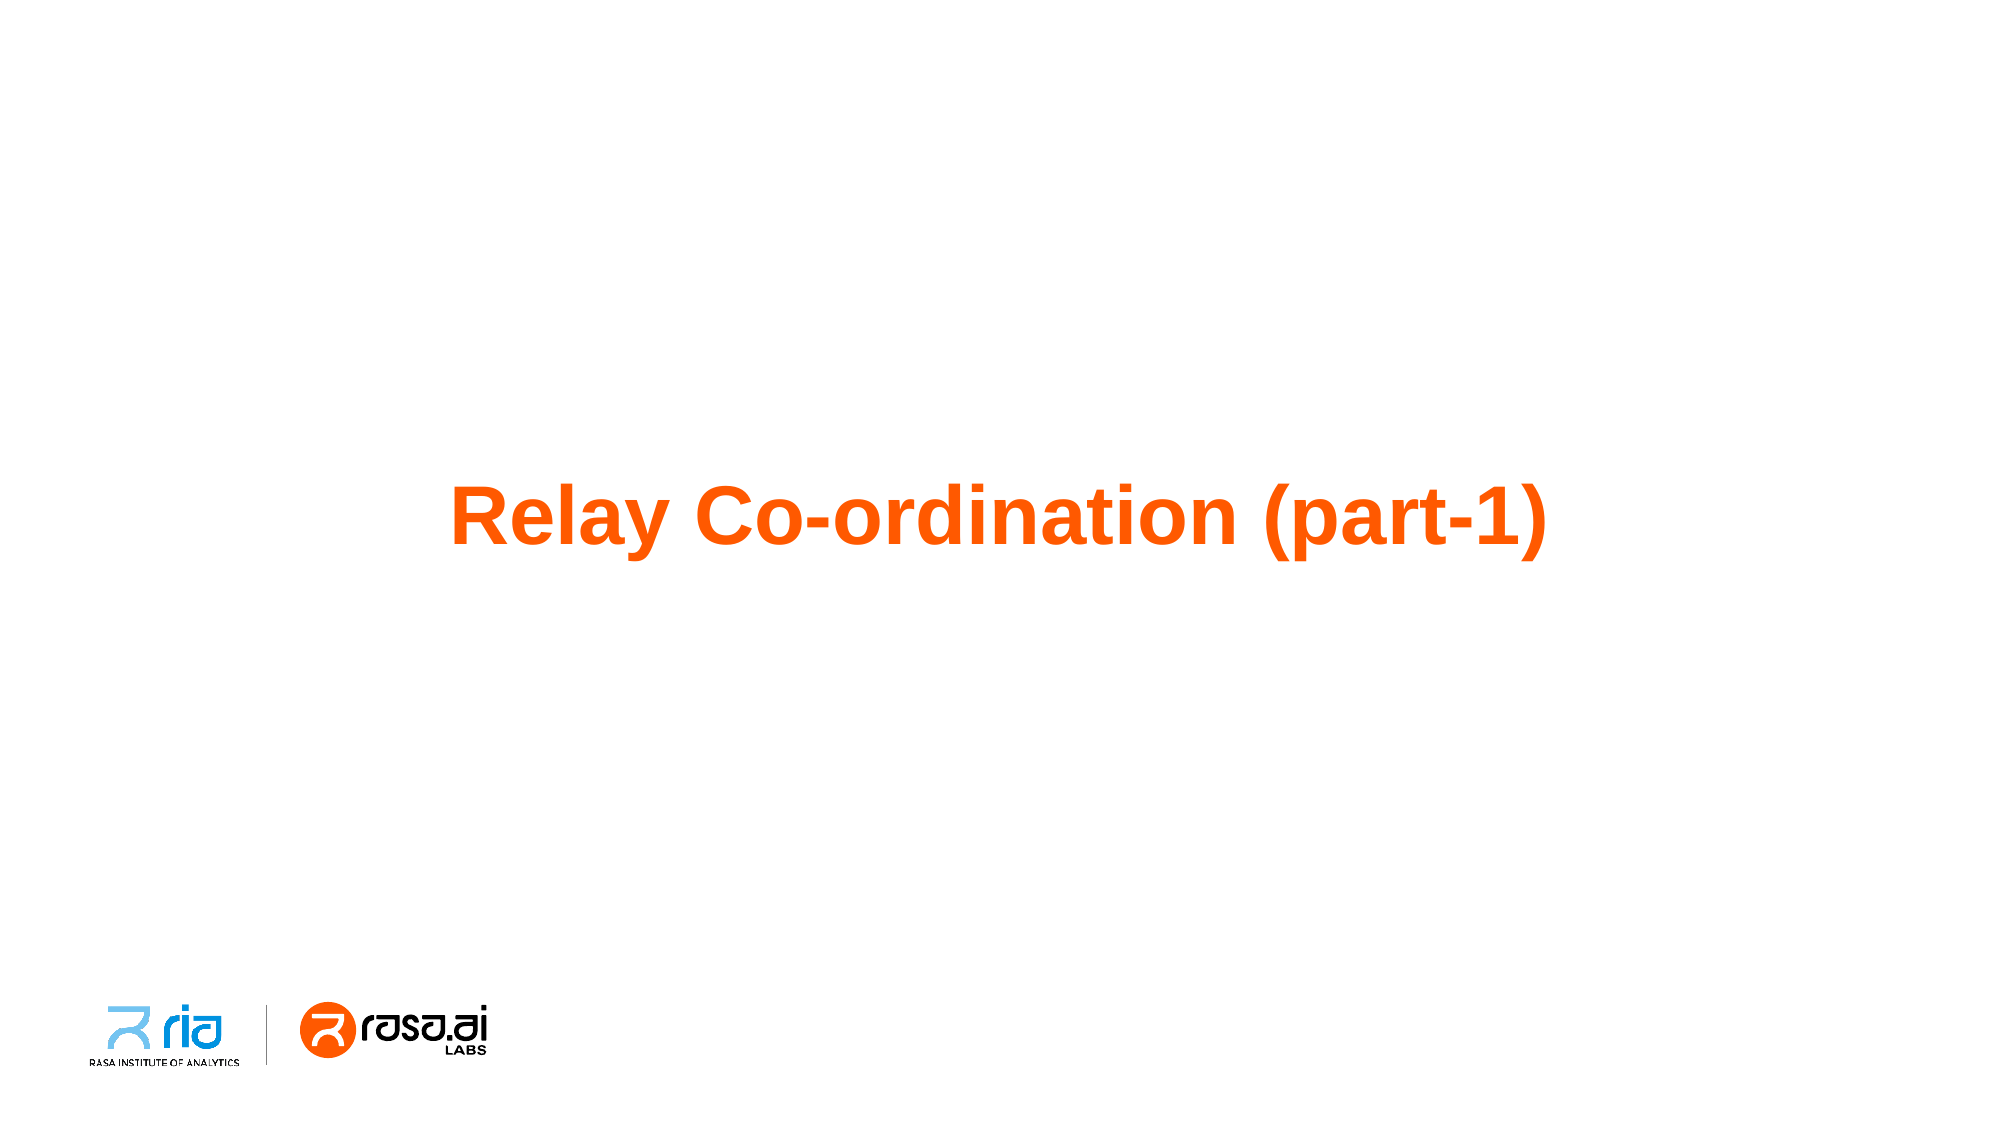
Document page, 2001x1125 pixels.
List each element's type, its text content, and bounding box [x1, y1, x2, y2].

title Relay Co-ordination (part-1) [449, 461, 1595, 563]
picture [78, 992, 250, 1078]
